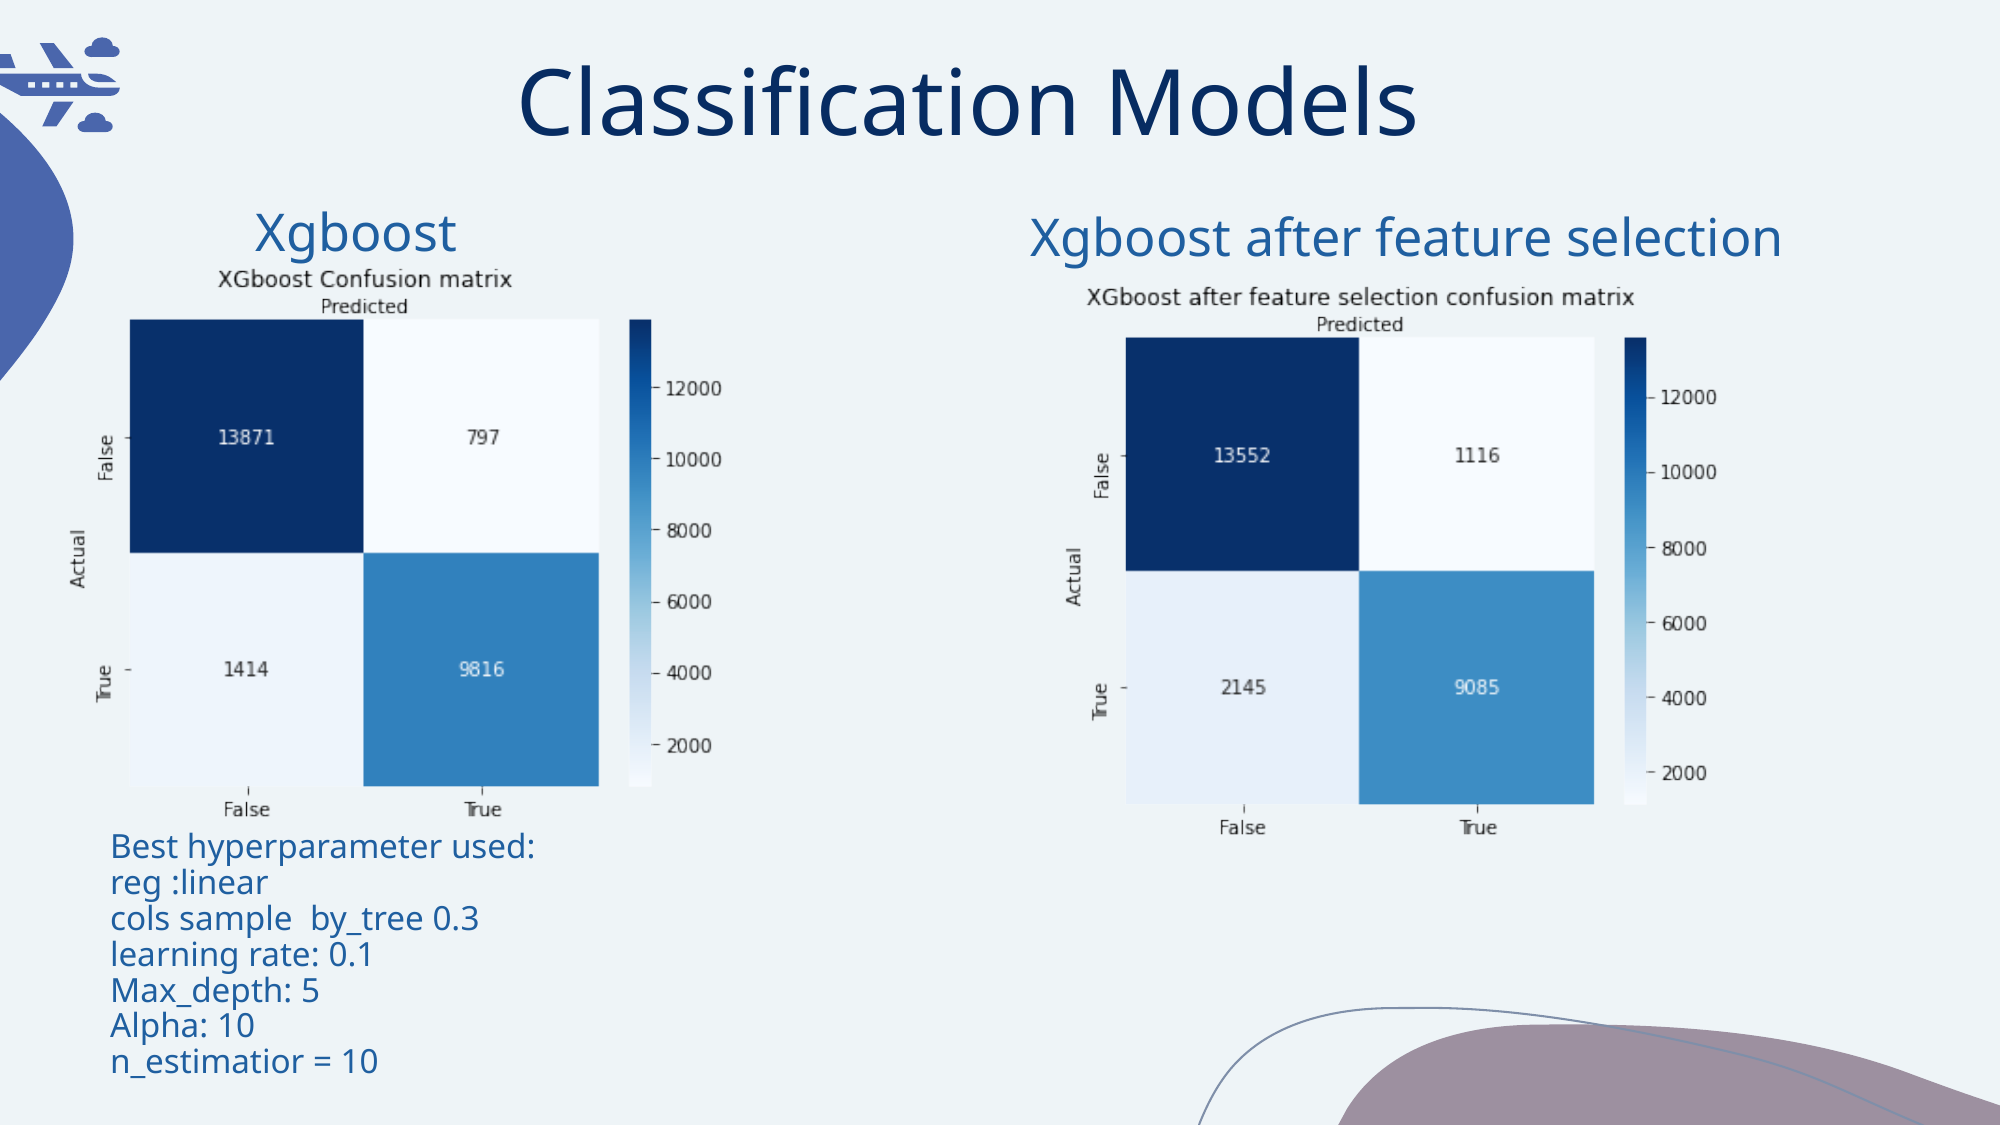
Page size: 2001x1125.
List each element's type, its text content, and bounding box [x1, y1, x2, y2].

text_box Best hyperparameter used: reg :linear cols sample by_tree 0.3 learning rate: 0.1 Max_depth: 5 Alpha: 10 n_estimatior = 10 [95, 796, 1083, 1114]
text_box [0, 37, 120, 133]
picture [1055, 274, 1733, 850]
text_box Classification Models [501, 0, 2000, 231]
text_box Xgboost after feature selection [1015, 231, 2000, 353]
picture [59, 256, 738, 832]
title Xgboost [240, 141, 830, 328]
